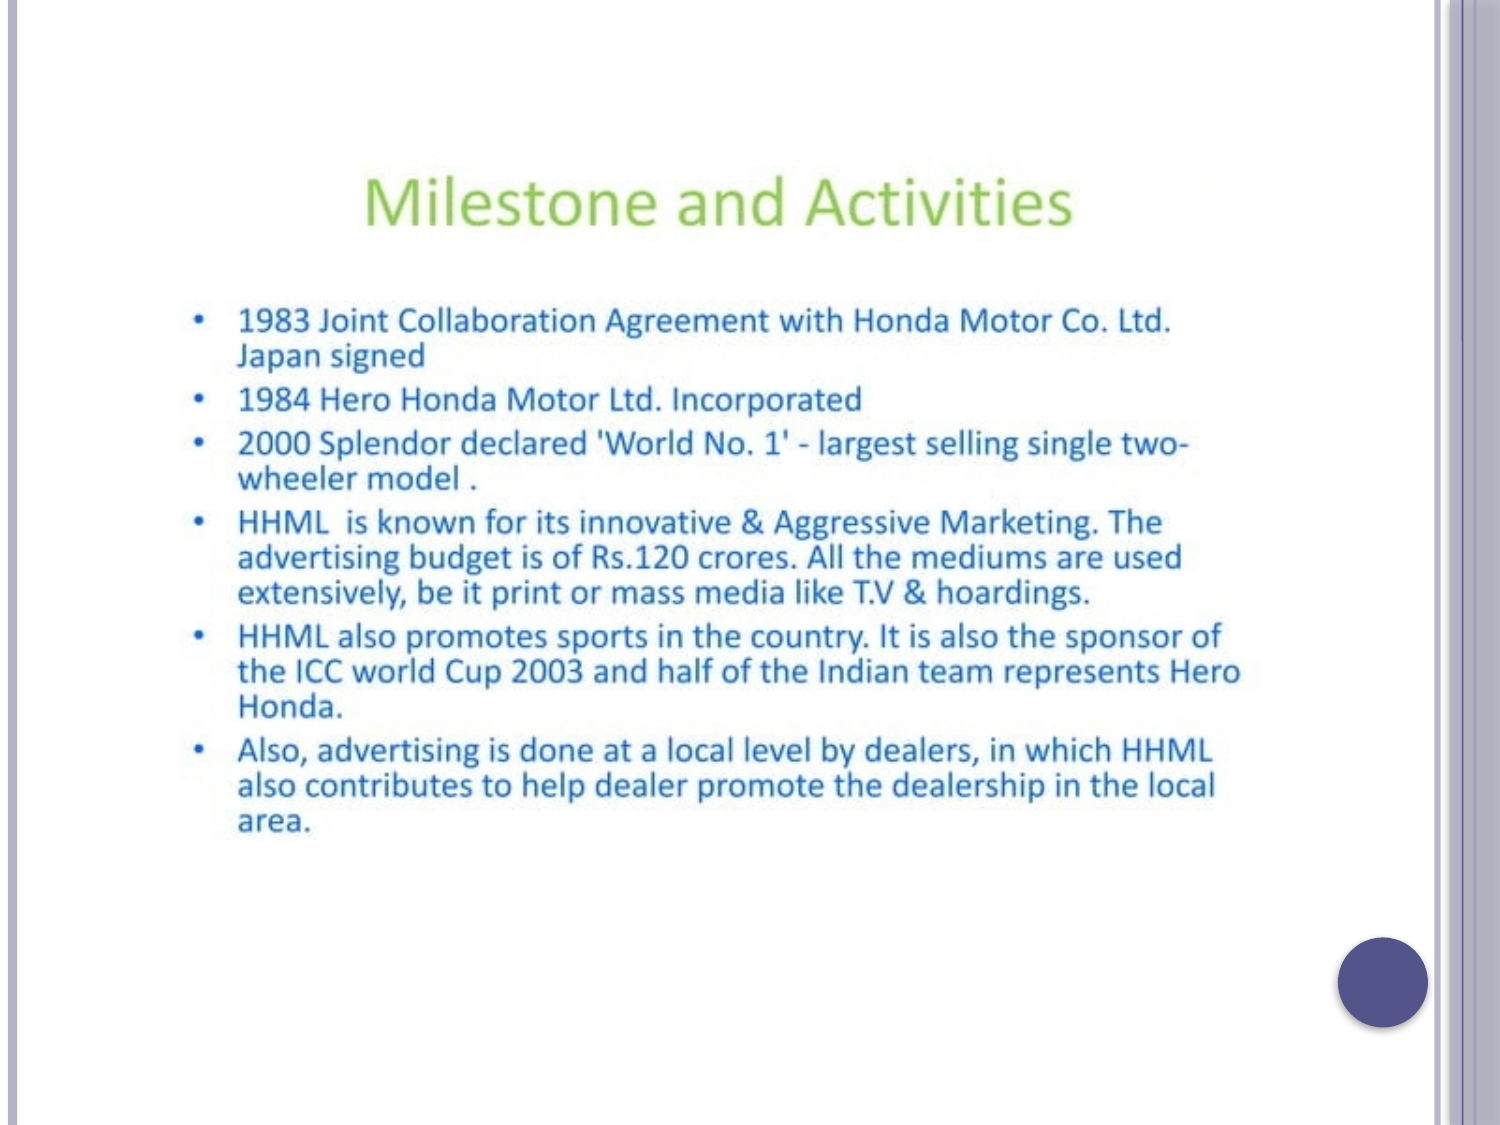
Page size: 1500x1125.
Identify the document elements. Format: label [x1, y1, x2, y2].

picture [123, 93, 1315, 985]
